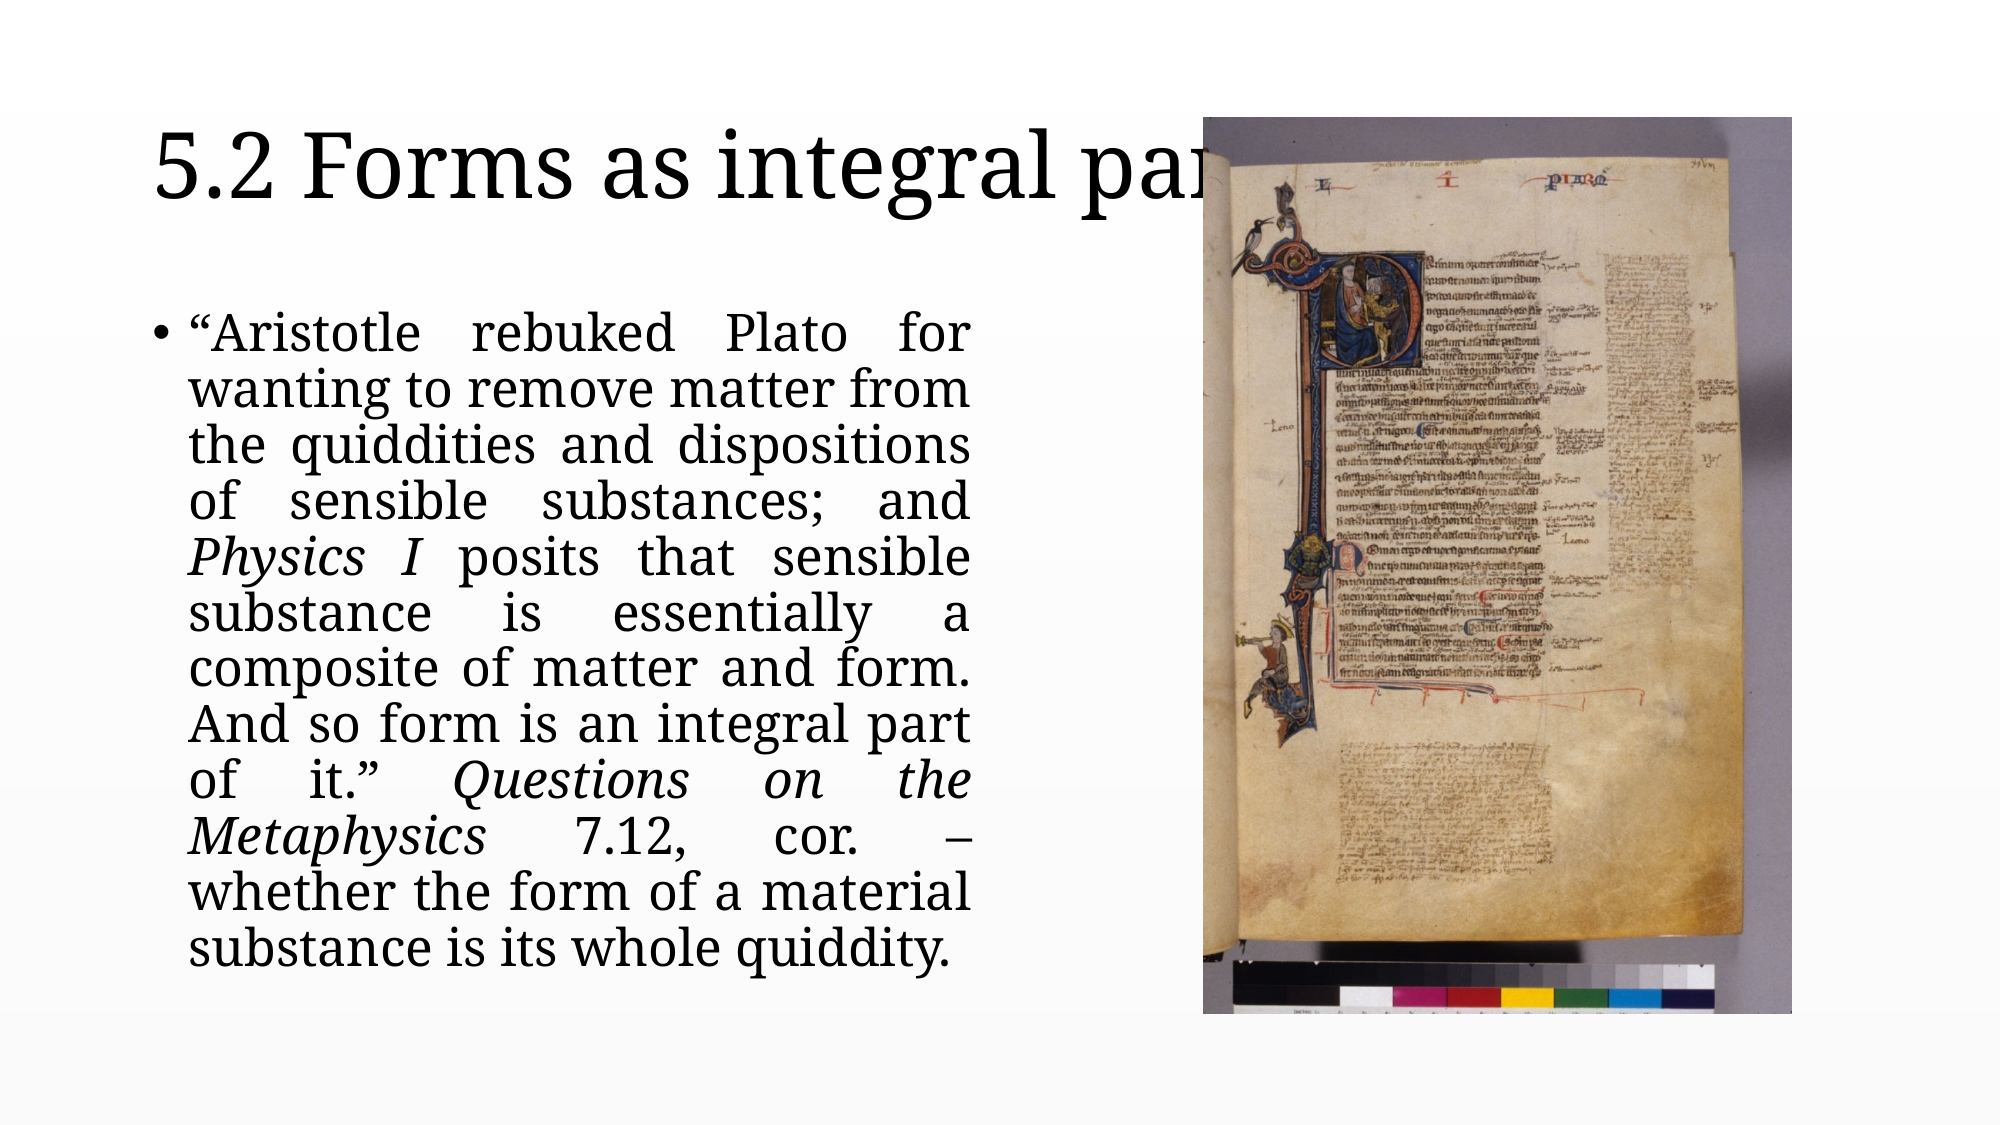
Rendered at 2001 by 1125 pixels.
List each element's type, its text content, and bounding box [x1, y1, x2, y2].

title 5.2 Forms as integral parts [137, 59, 1863, 278]
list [1203, 117, 1792, 1014]
list “Aristotle rebuked Plato for wanting to remove matter from the quiddities and dispositions of sensible substances; and Physics I posits that sensible substance is essentially a composite of matter and form. And so form is an integral part of it.” Questions on the Metaphysics 7.12, cor. – whether the form of a material substance is its whole quiddity. [137, 299, 988, 1014]
